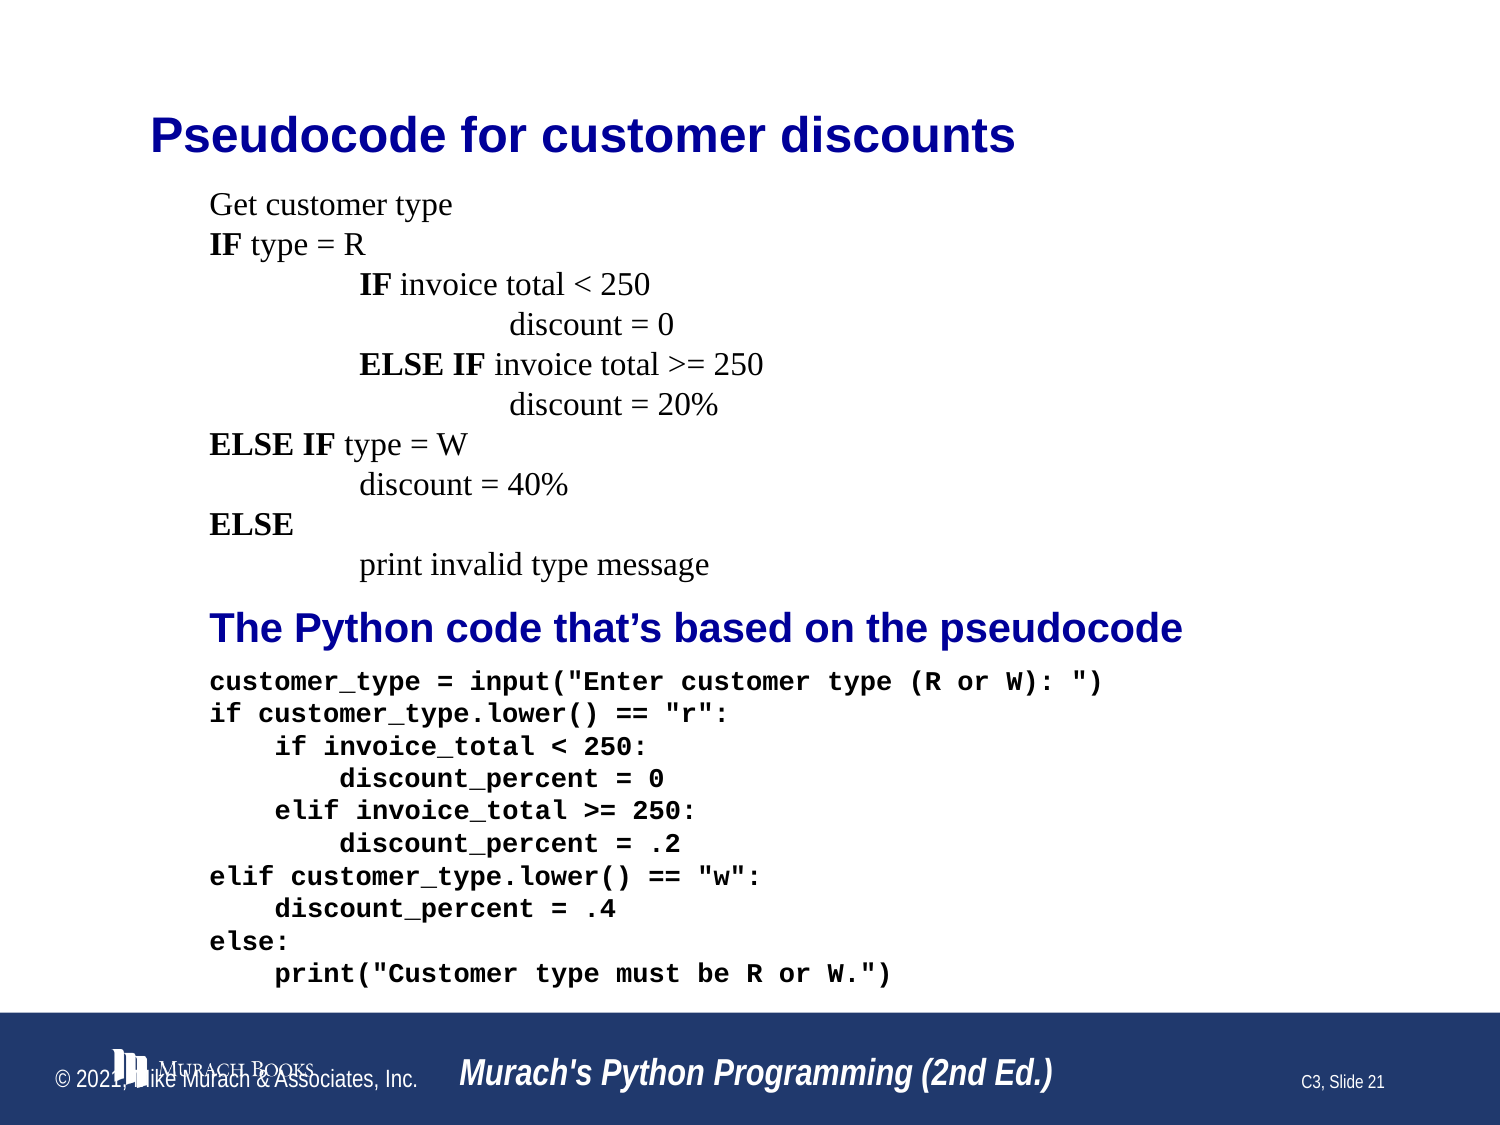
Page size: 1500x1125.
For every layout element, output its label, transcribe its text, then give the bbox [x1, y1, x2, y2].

footer © 2021, Mike Murach & Associates, Inc. [12, 1025, 463, 1100]
slide_number C3, Slide 21 [1087, 1025, 1400, 1100]
slide_number Murach's Python Programming (2nd Ed.) [463, 1025, 1075, 1100]
title Pseudocode for customer discounts [150, 102, 1350, 164]
list Get customer type IF type = R IF invoice total < 250 discount = 0 ELSE IF invoice total >= 250 discount = 20% ELSE IF type = W discount = 40% ELSE print invalid type message The Python code that’s based on the pseudocode customer_type = input("Enter customer type (R or W): ") if customer_type.lower() == "r": if invoice_total < 250: discount_percent = 0 elif invoice_total >= 250: discount_percent = .2 elif customer_type.lower() == "w": discount_percent = .4 else: print("Customer type must be R or W.") [137, 174, 1400, 988]
